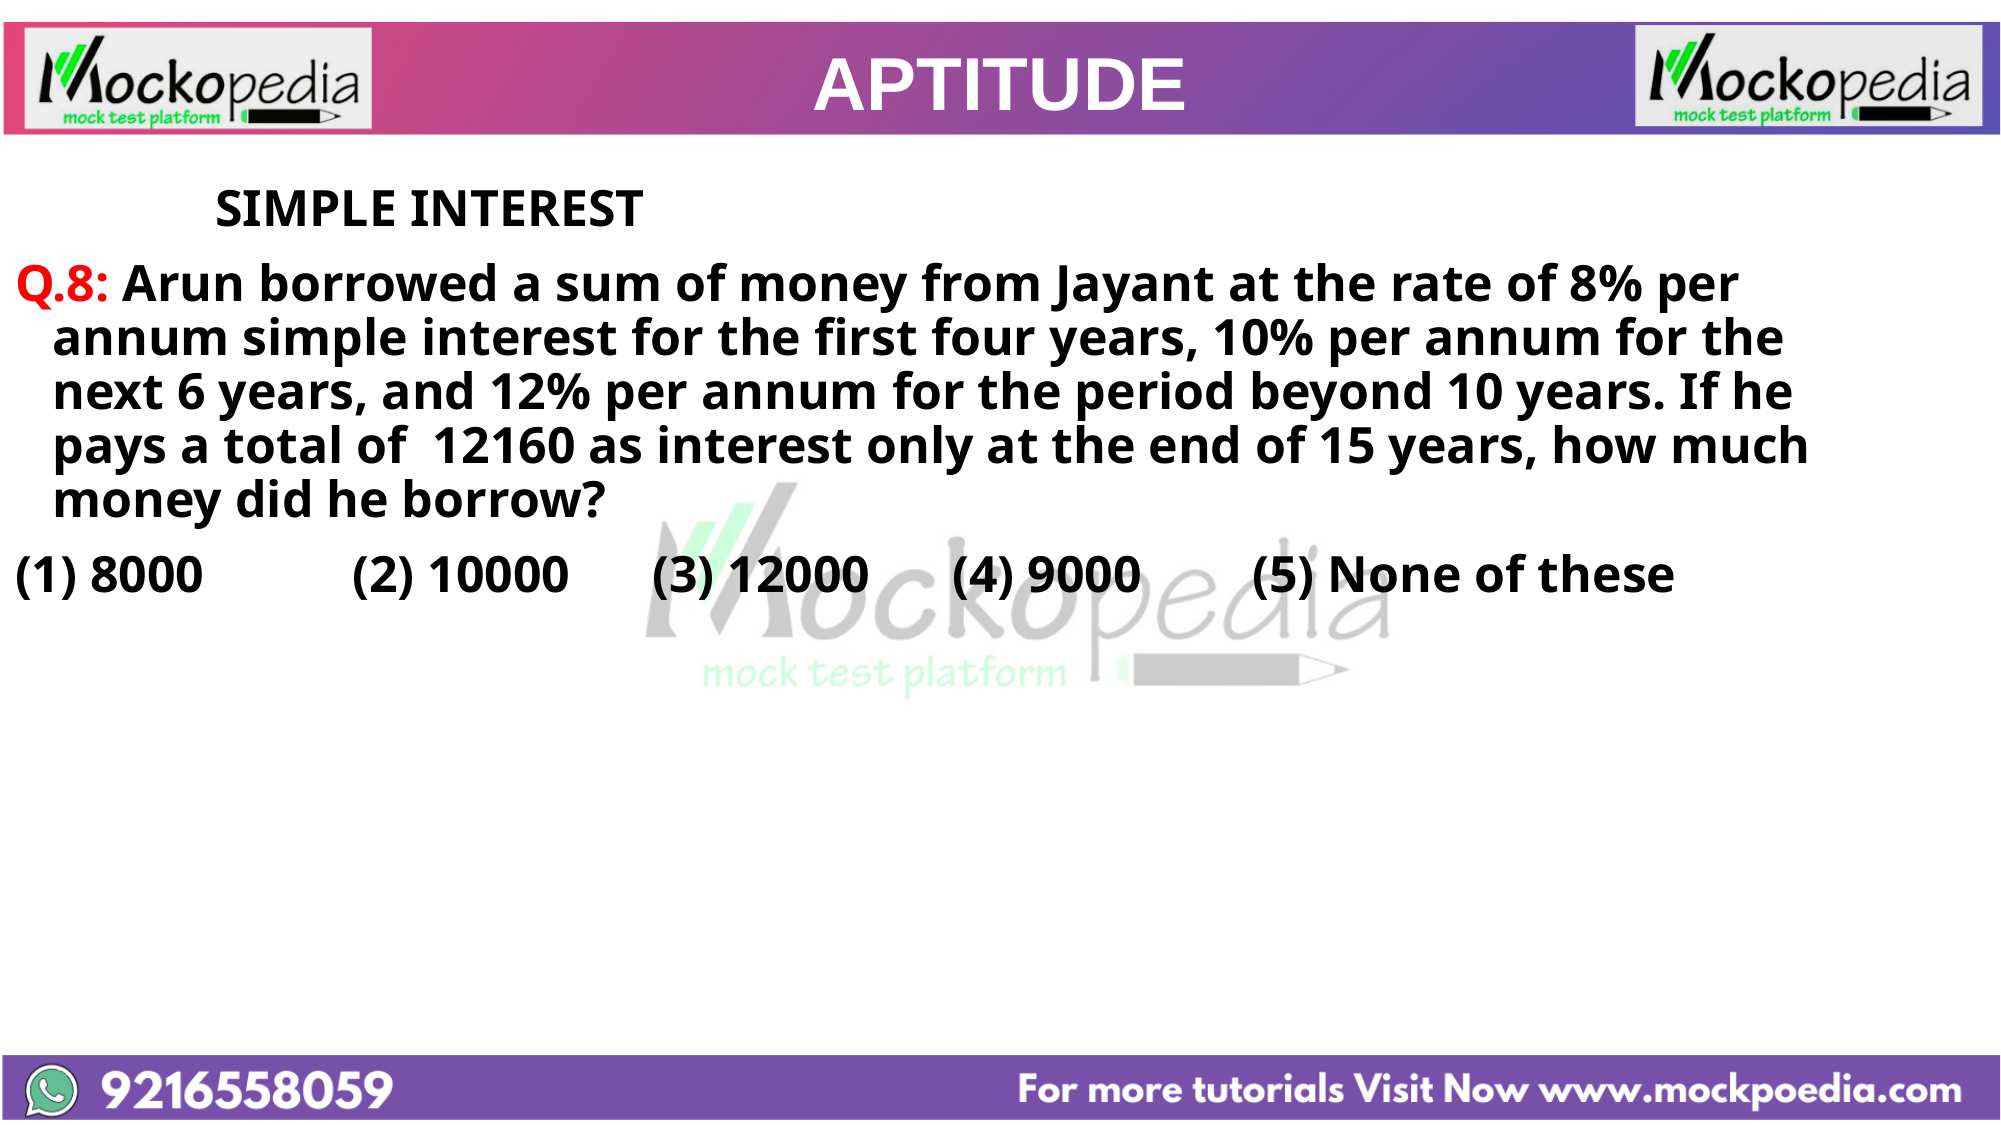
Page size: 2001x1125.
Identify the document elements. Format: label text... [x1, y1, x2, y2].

title APTITUDE [41, 31, 1959, 142]
list SIMPLE INTEREST Q.8: Arun borrowed a sum of money from Jayant at the rate of 8% per annum simple interest for the first four years, 10% per annum for the next 6 years, and 12% per annum for the period beyond 10 years. If he pays a total of 12160 as interest only at the end of 15 years, how much money did he borrow? (1) 8000 (2) 10000 (3) 12000 (4) 9000 (5) None of these [0, 175, 1925, 1053]
picture [0, 0, 2001, 1125]
